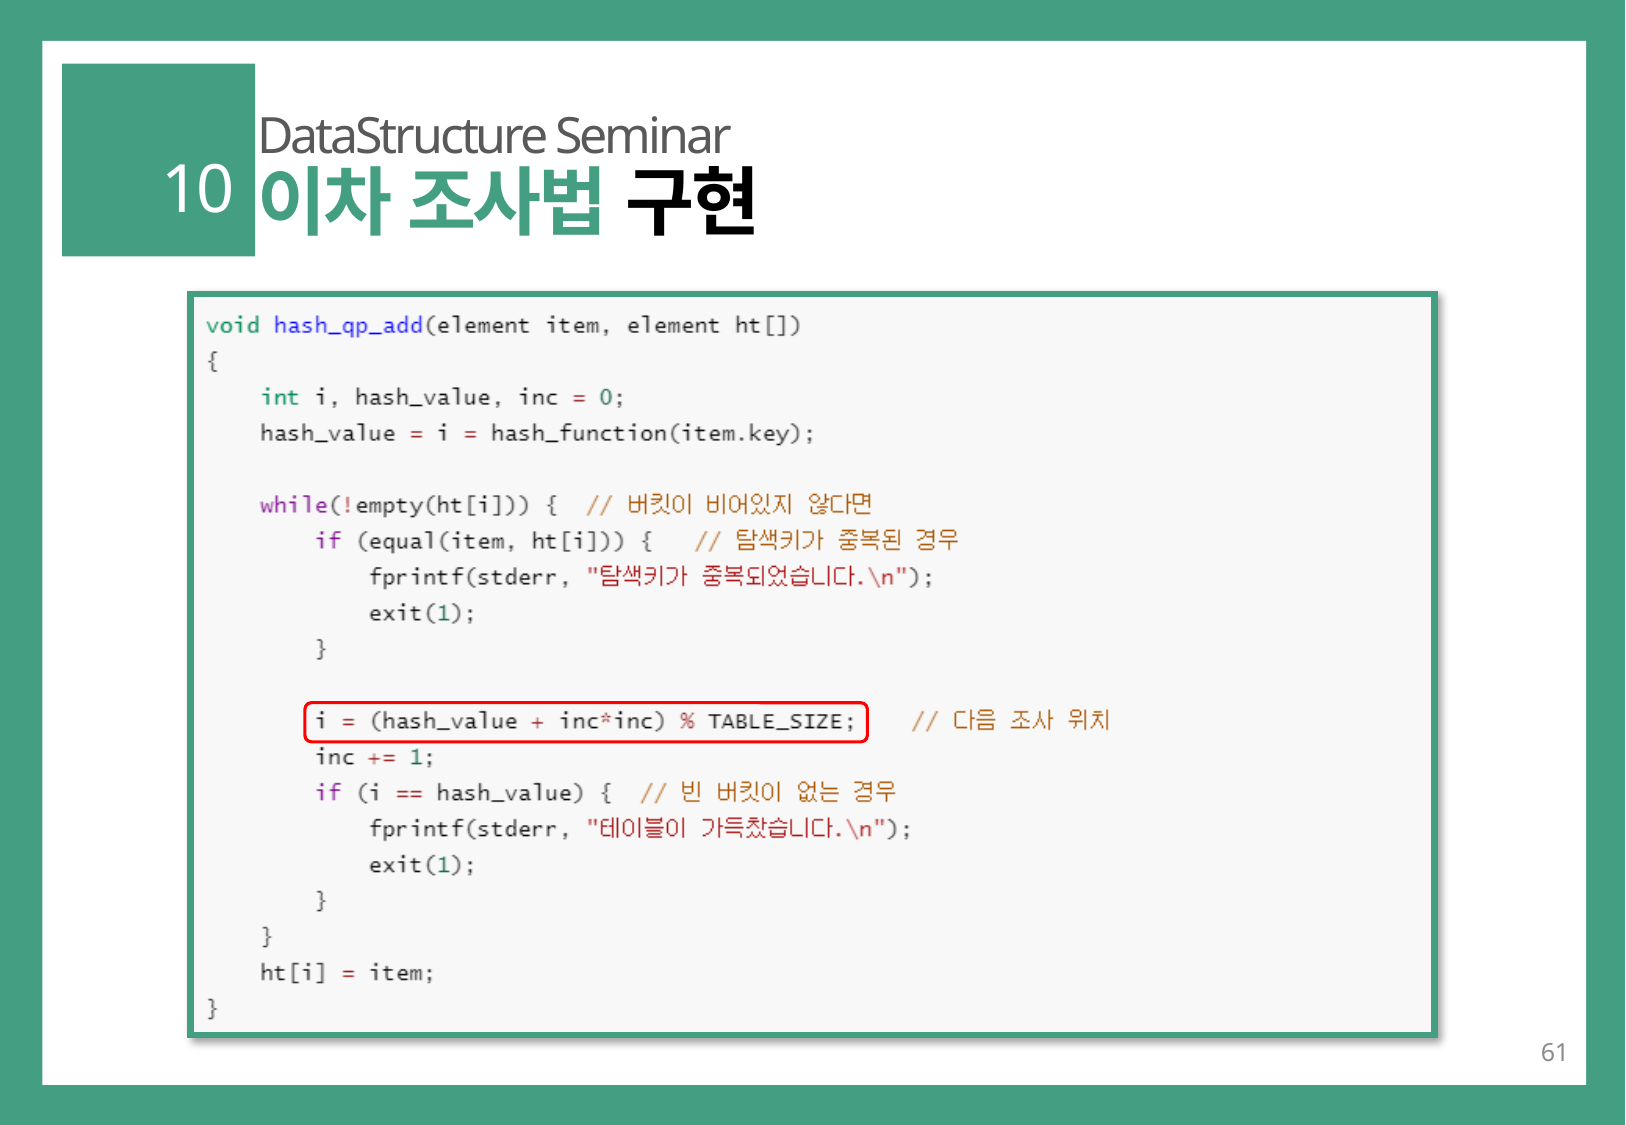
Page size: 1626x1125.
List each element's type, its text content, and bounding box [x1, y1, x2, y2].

list 10 [88, 151, 250, 229]
list 이차 조사법 구현 [242, 160, 1399, 251]
list DataStructure Seminar [242, 113, 982, 161]
slide_number 61 [1218, 1023, 1585, 1084]
picture [193, 297, 1432, 1032]
